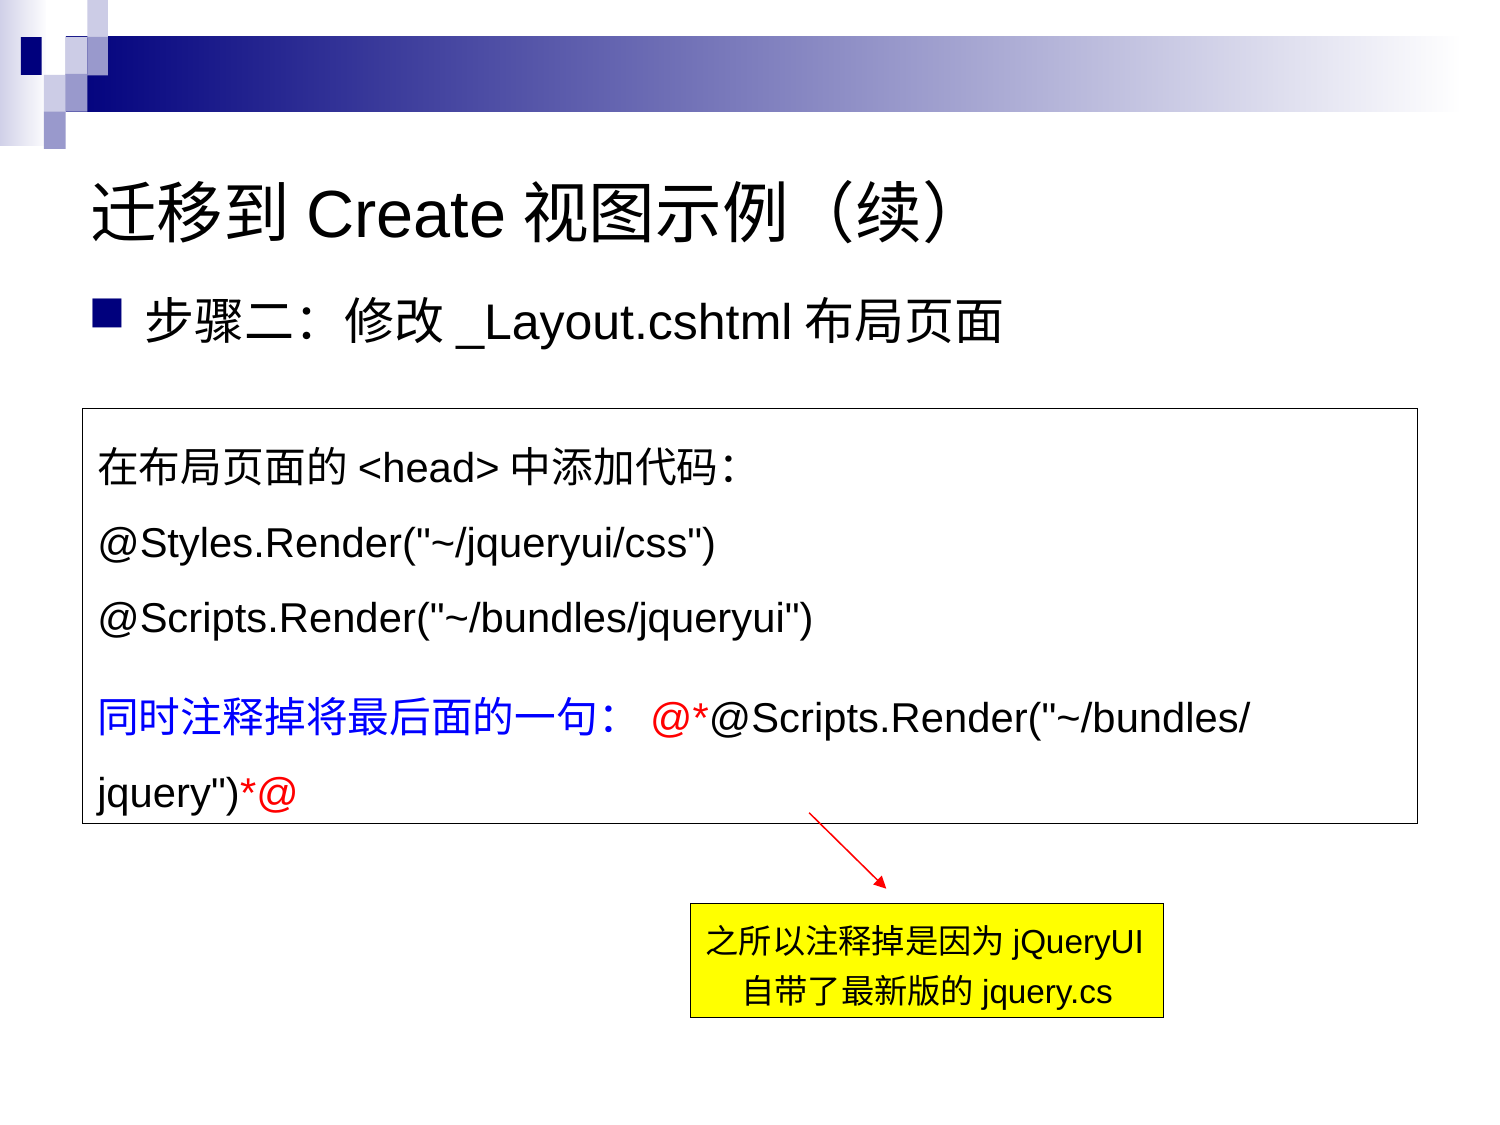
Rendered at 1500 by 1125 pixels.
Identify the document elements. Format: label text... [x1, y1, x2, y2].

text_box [808, 812, 887, 889]
title 迁移到Create视图示例（续） [75, 149, 1425, 256]
list 步骤二：修改_Layout.cshtml布局页面 [73, 267, 1471, 965]
text_box 在布局页面的<head>中添加代码： @Styles.Render("~/jqueryui/css") @Scripts.Render("~/bundles/jqueryui") 同时注释掉将最后面的一句：@*@Scripts.Render("~/bundles/jquery")*@ [82, 408, 1418, 824]
text_box 之所以注释掉是因为jQueryUI自带了最新版的jquery.cs [690, 903, 1164, 1018]
